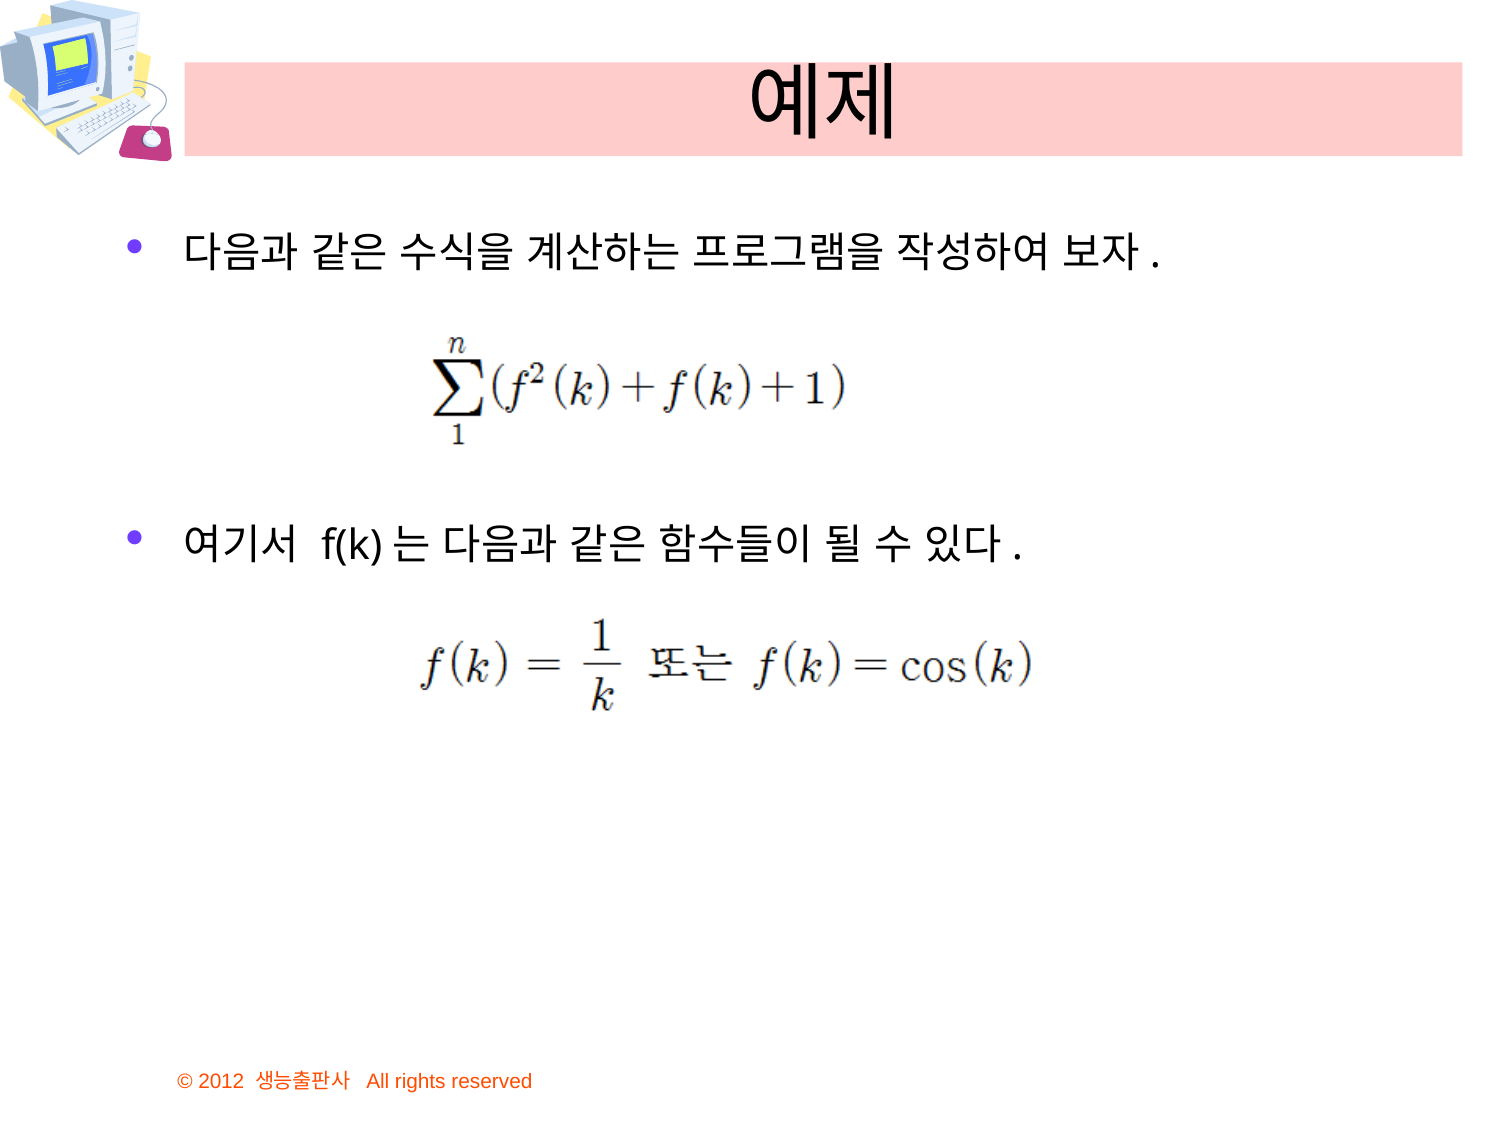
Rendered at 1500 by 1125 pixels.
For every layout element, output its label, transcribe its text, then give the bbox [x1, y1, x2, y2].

list 다음과 같은 수식을 계산하는 프로그램을 작성하여 보자. 여기서 f(k)는 다음과 같은 함수들이 될 수 있다. [112, 218, 1460, 900]
title 예제 [184, 62, 1463, 157]
picture [407, 314, 874, 457]
picture [407, 597, 1049, 728]
